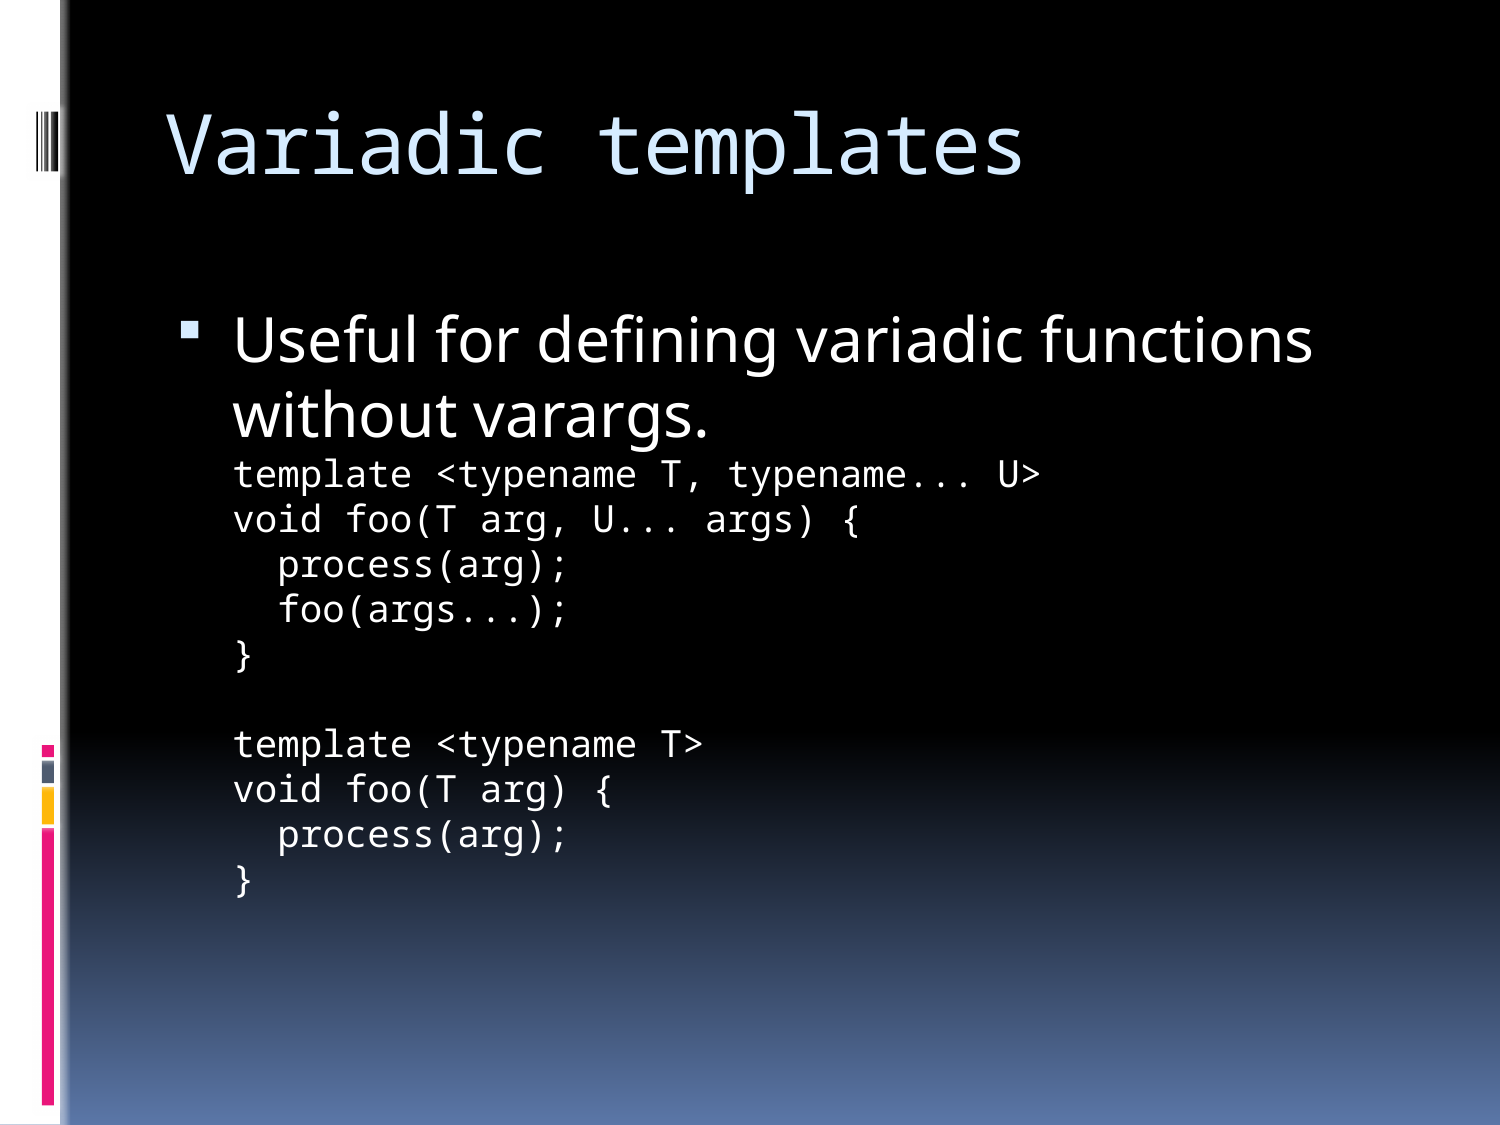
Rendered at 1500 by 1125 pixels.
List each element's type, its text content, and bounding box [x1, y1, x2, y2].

list Useful for defining variadic functions without varargs. template <typename T, typename... U> void foo(T arg, U... args) { process(arg); foo(args...); } template <typename T> void foo(T arg) { process(arg); } [150, 292, 1425, 1043]
title Variadic templates [150, 83, 1425, 234]
